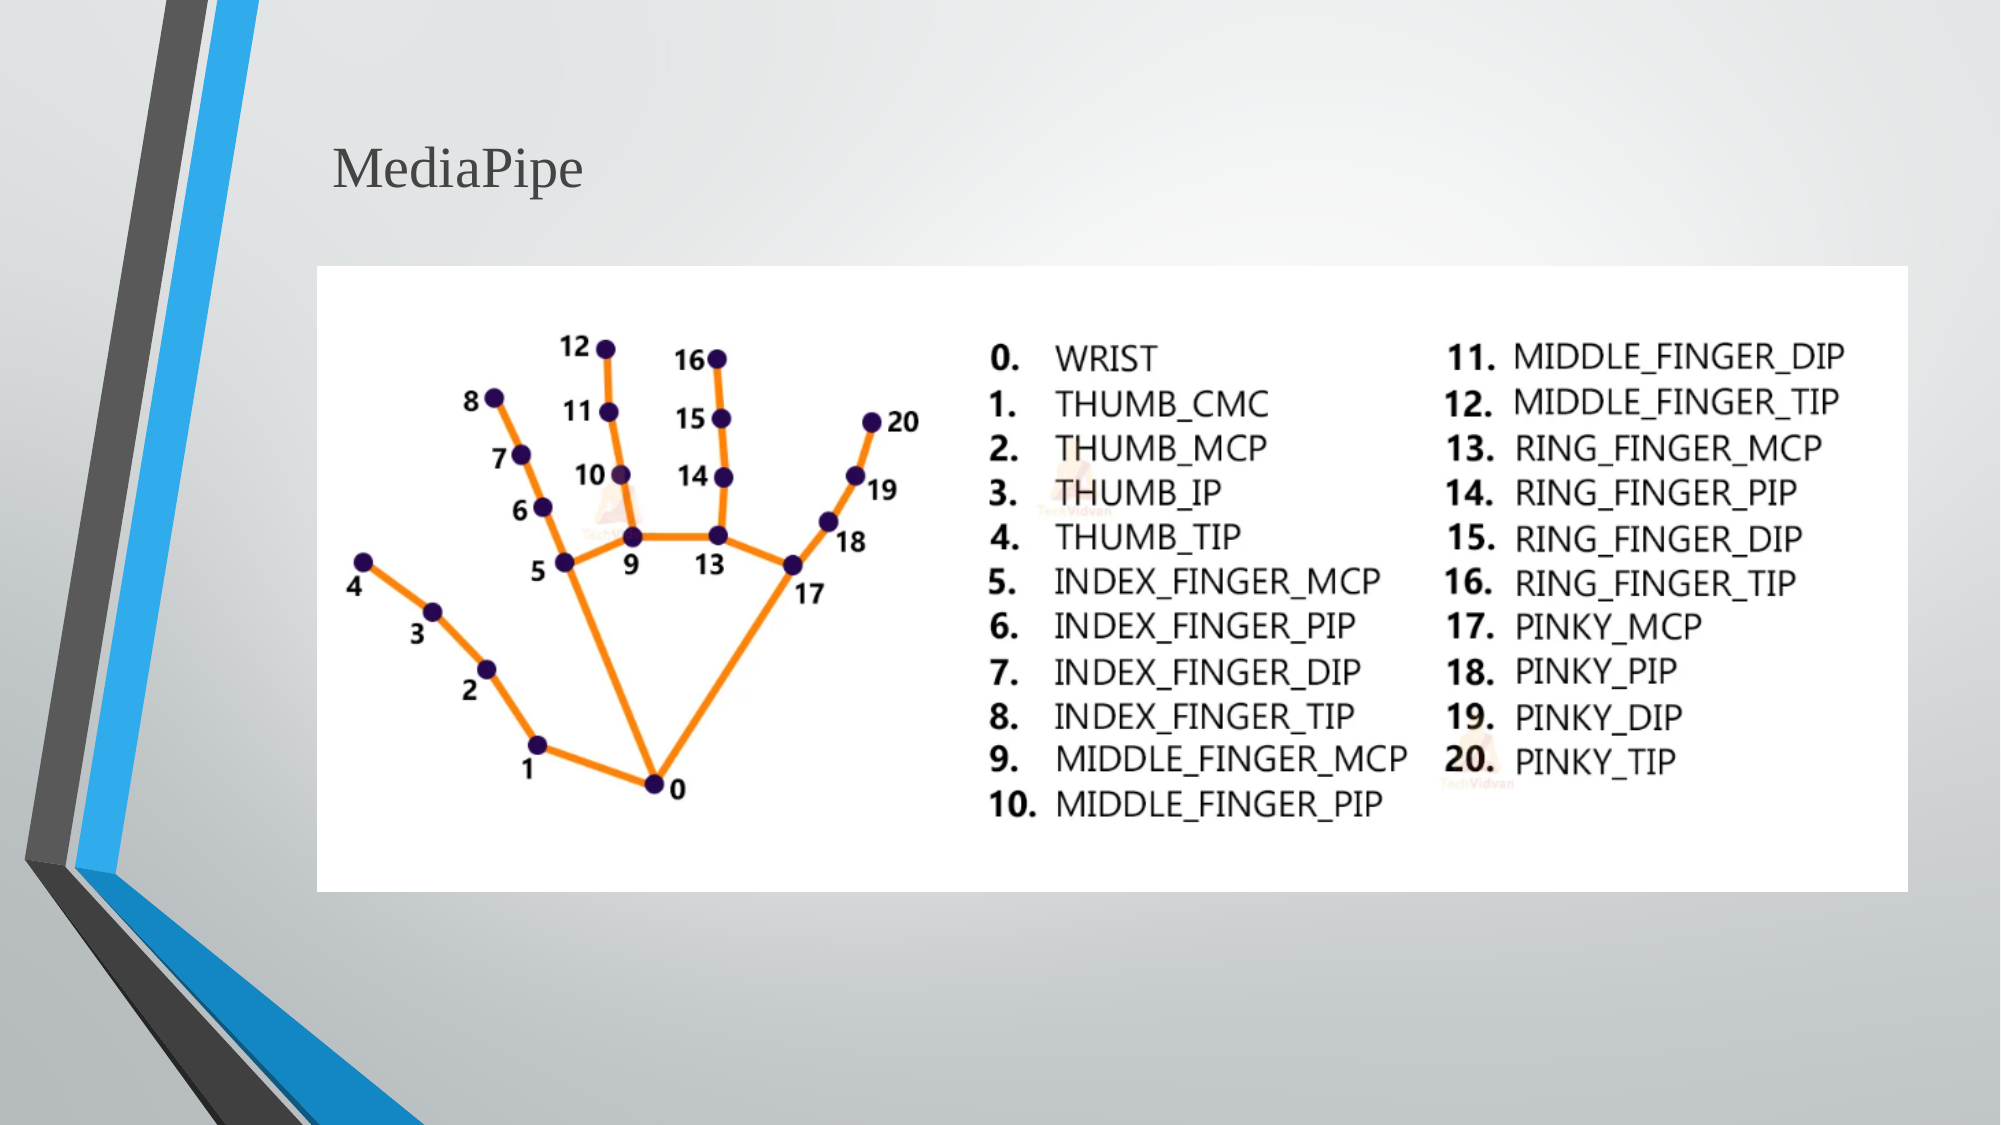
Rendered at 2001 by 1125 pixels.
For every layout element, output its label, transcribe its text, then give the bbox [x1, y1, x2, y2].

picture [317, 265, 1908, 893]
text_box MediaPipe [317, 86, 1318, 206]
